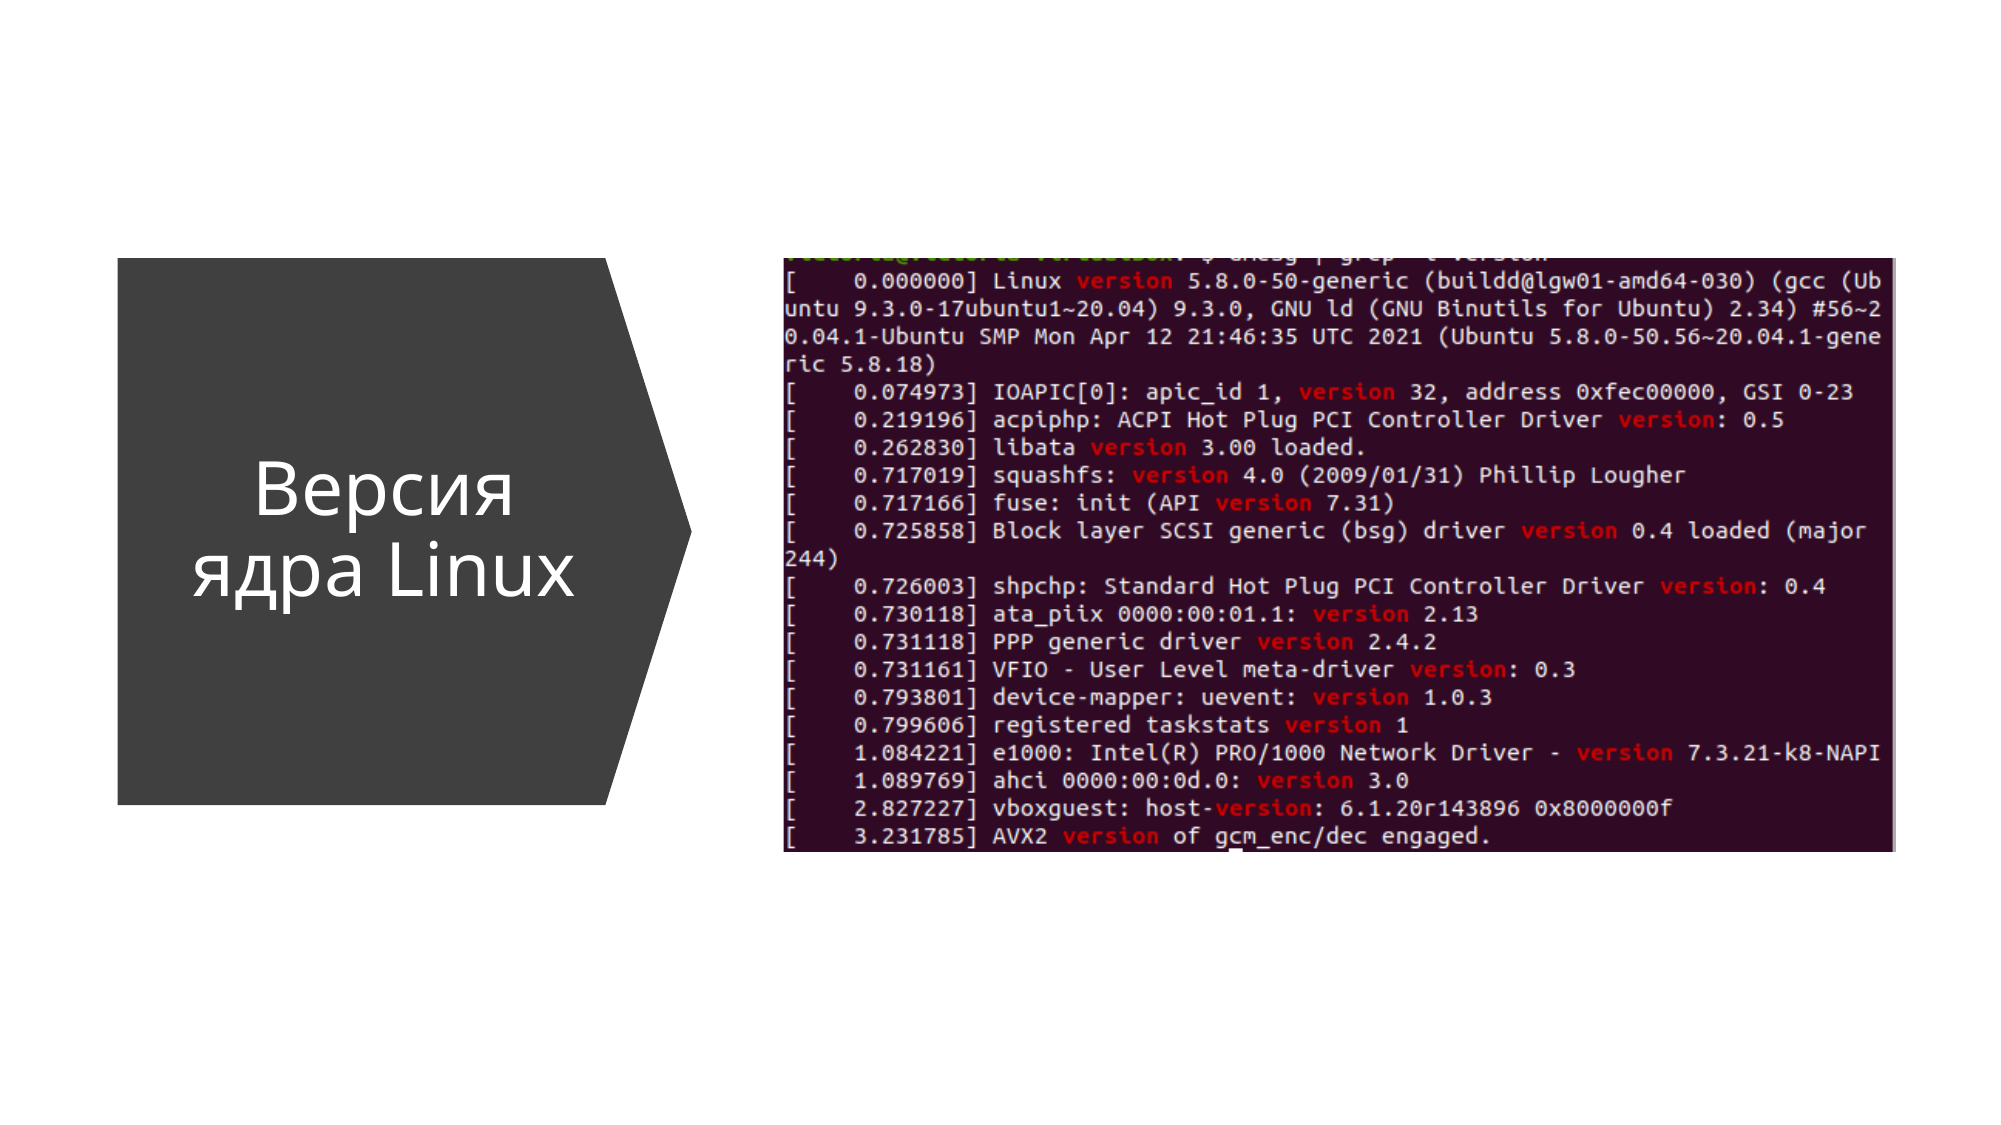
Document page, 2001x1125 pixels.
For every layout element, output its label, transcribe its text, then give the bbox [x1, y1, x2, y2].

text_box [116, 257, 693, 807]
picture [783, 258, 1896, 852]
title Версия ядра Linux [168, 322, 601, 741]
